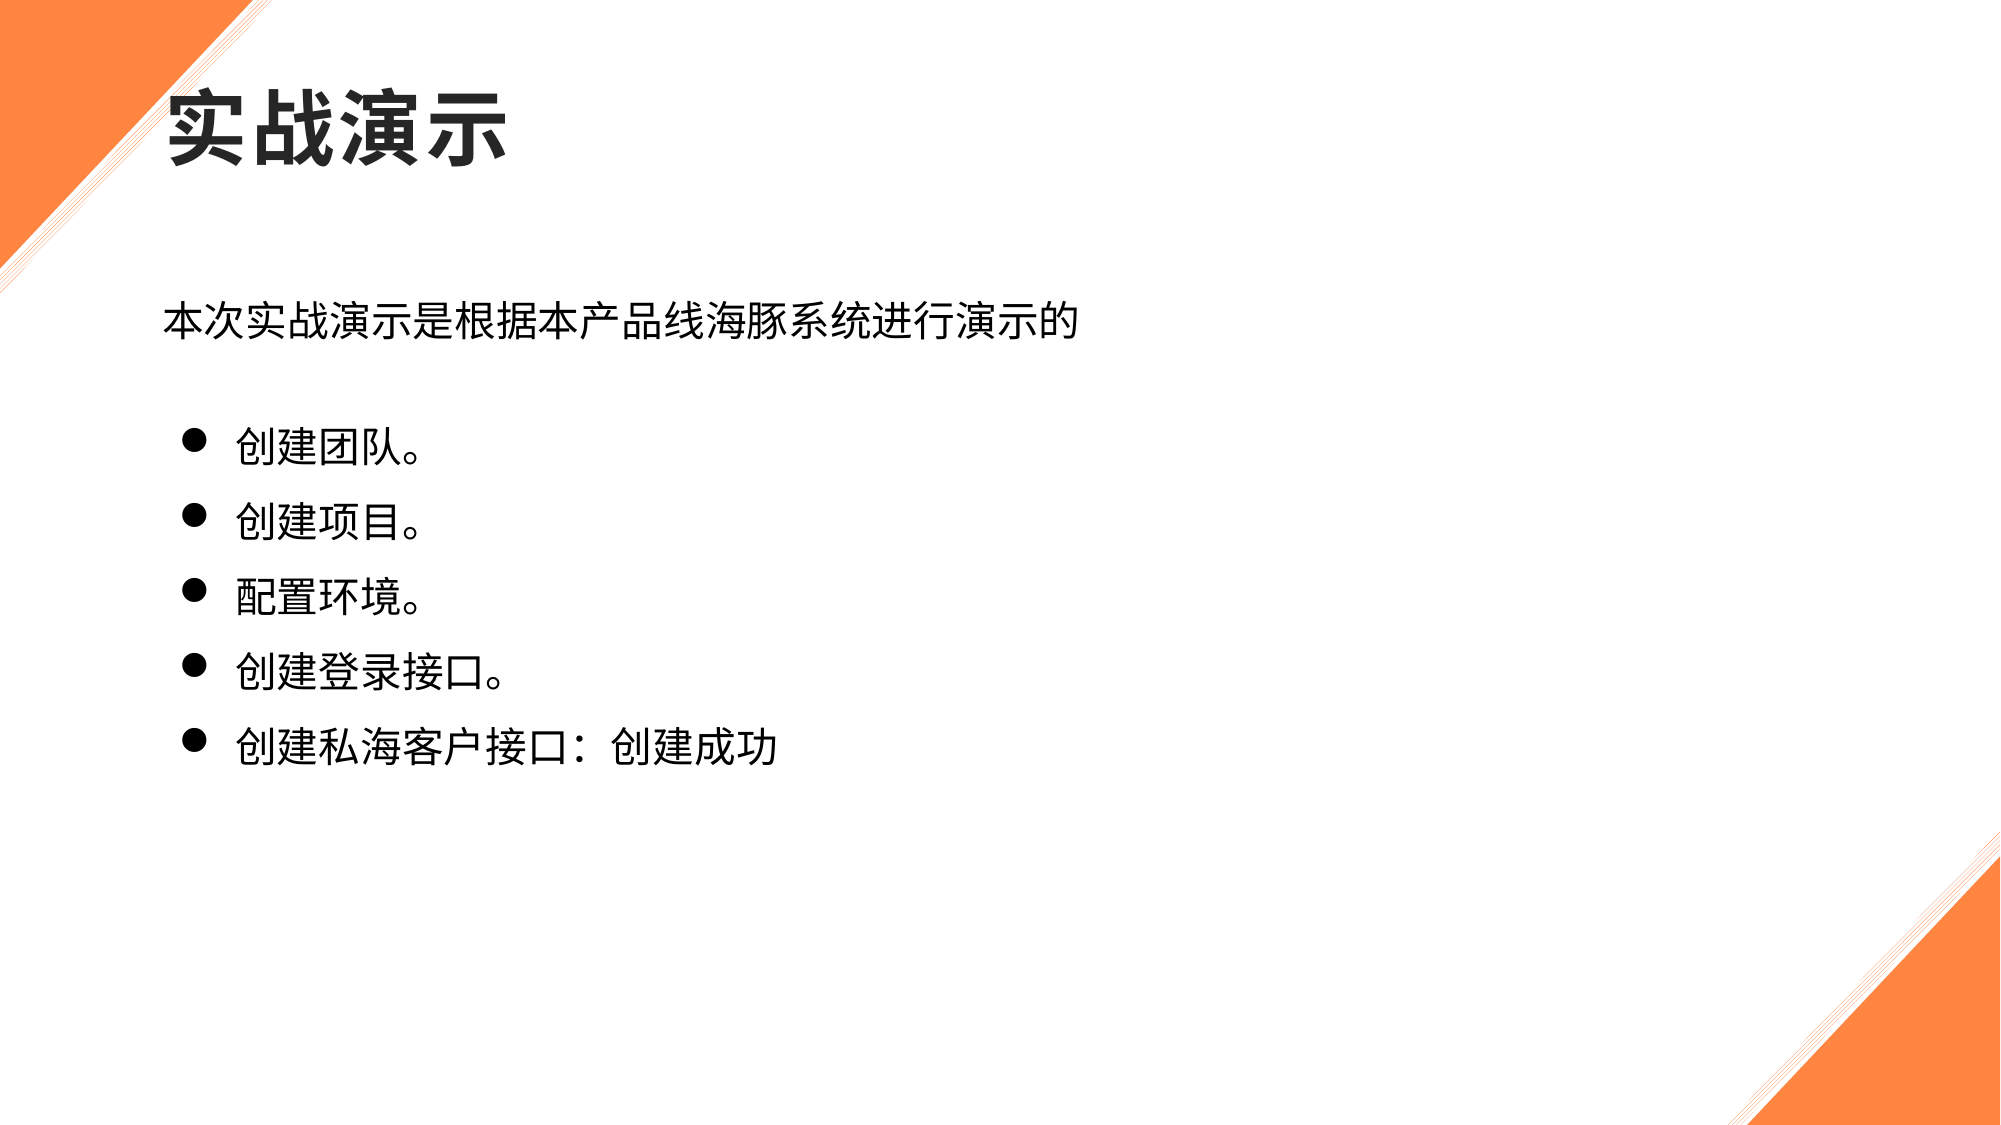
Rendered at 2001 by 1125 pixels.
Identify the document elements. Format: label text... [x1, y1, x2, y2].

text_box 创建团队。 创建项目。 配置环境。 创建登录接口。 创建私海客户接口：创建成功 [164, 388, 1018, 929]
title 实战演示 [147, 69, 1873, 288]
text_box 本次实战演示是根据本产品线海豚系统进行演示的 [147, 287, 1418, 353]
